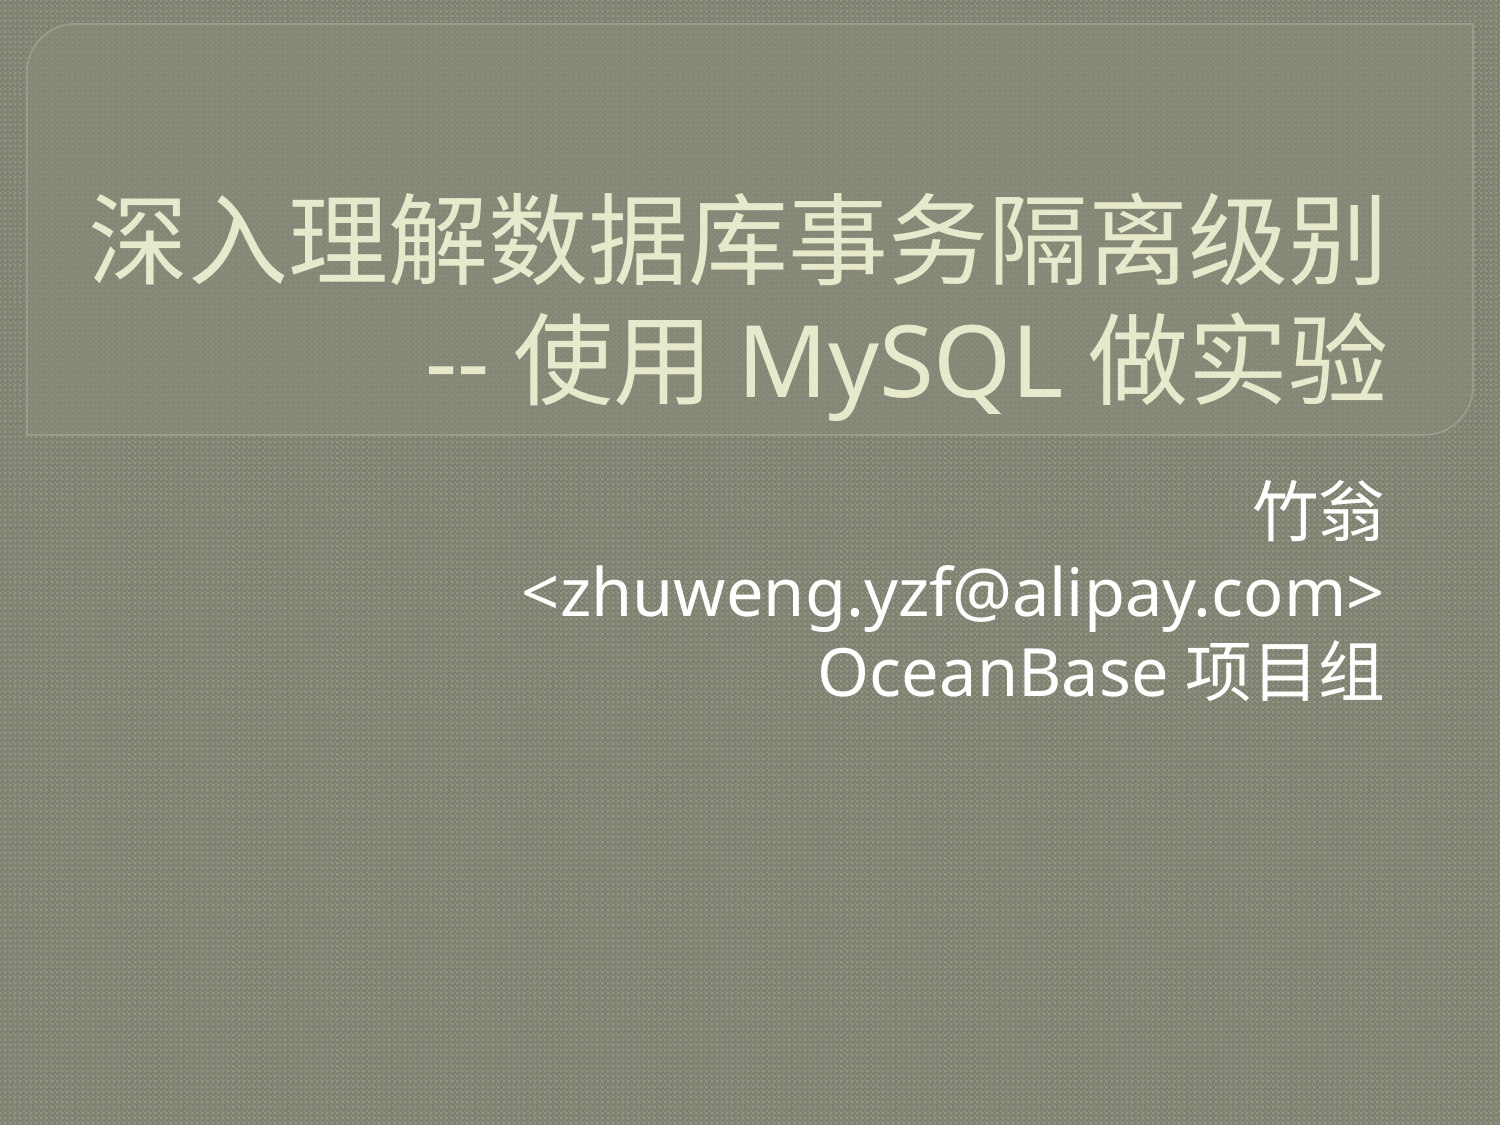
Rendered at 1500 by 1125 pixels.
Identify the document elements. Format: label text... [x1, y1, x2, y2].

subtitle 竹翁 <zhuweng.yzf@alipay.com> OceanBase项目组 [350, 462, 1427, 750]
title 深入理解数据库事务隔离级别 --使用MySQL做实验 [76, 62, 1427, 425]
